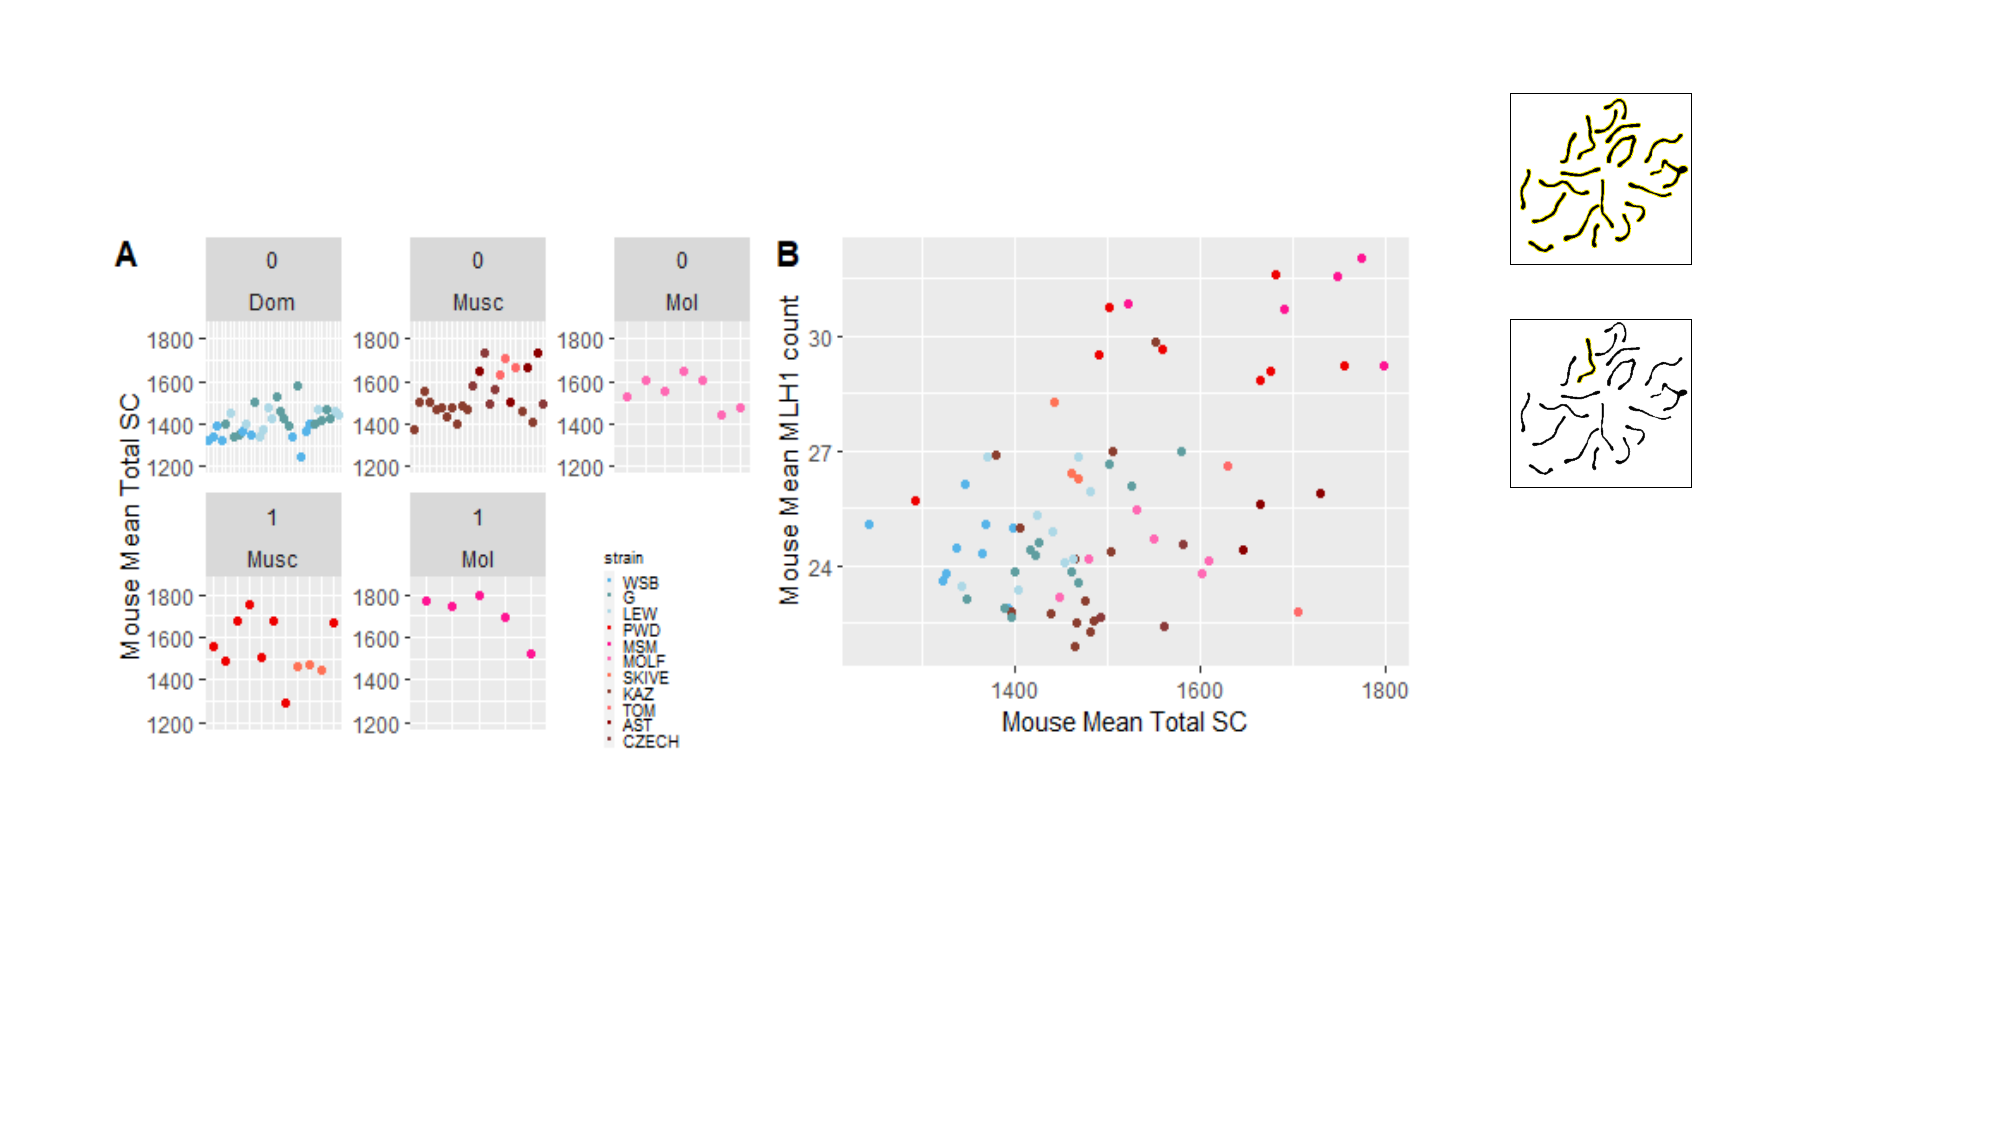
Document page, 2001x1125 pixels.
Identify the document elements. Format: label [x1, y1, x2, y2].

picture [1510, 319, 1692, 488]
picture [1510, 93, 1692, 265]
picture [105, 225, 1424, 750]
